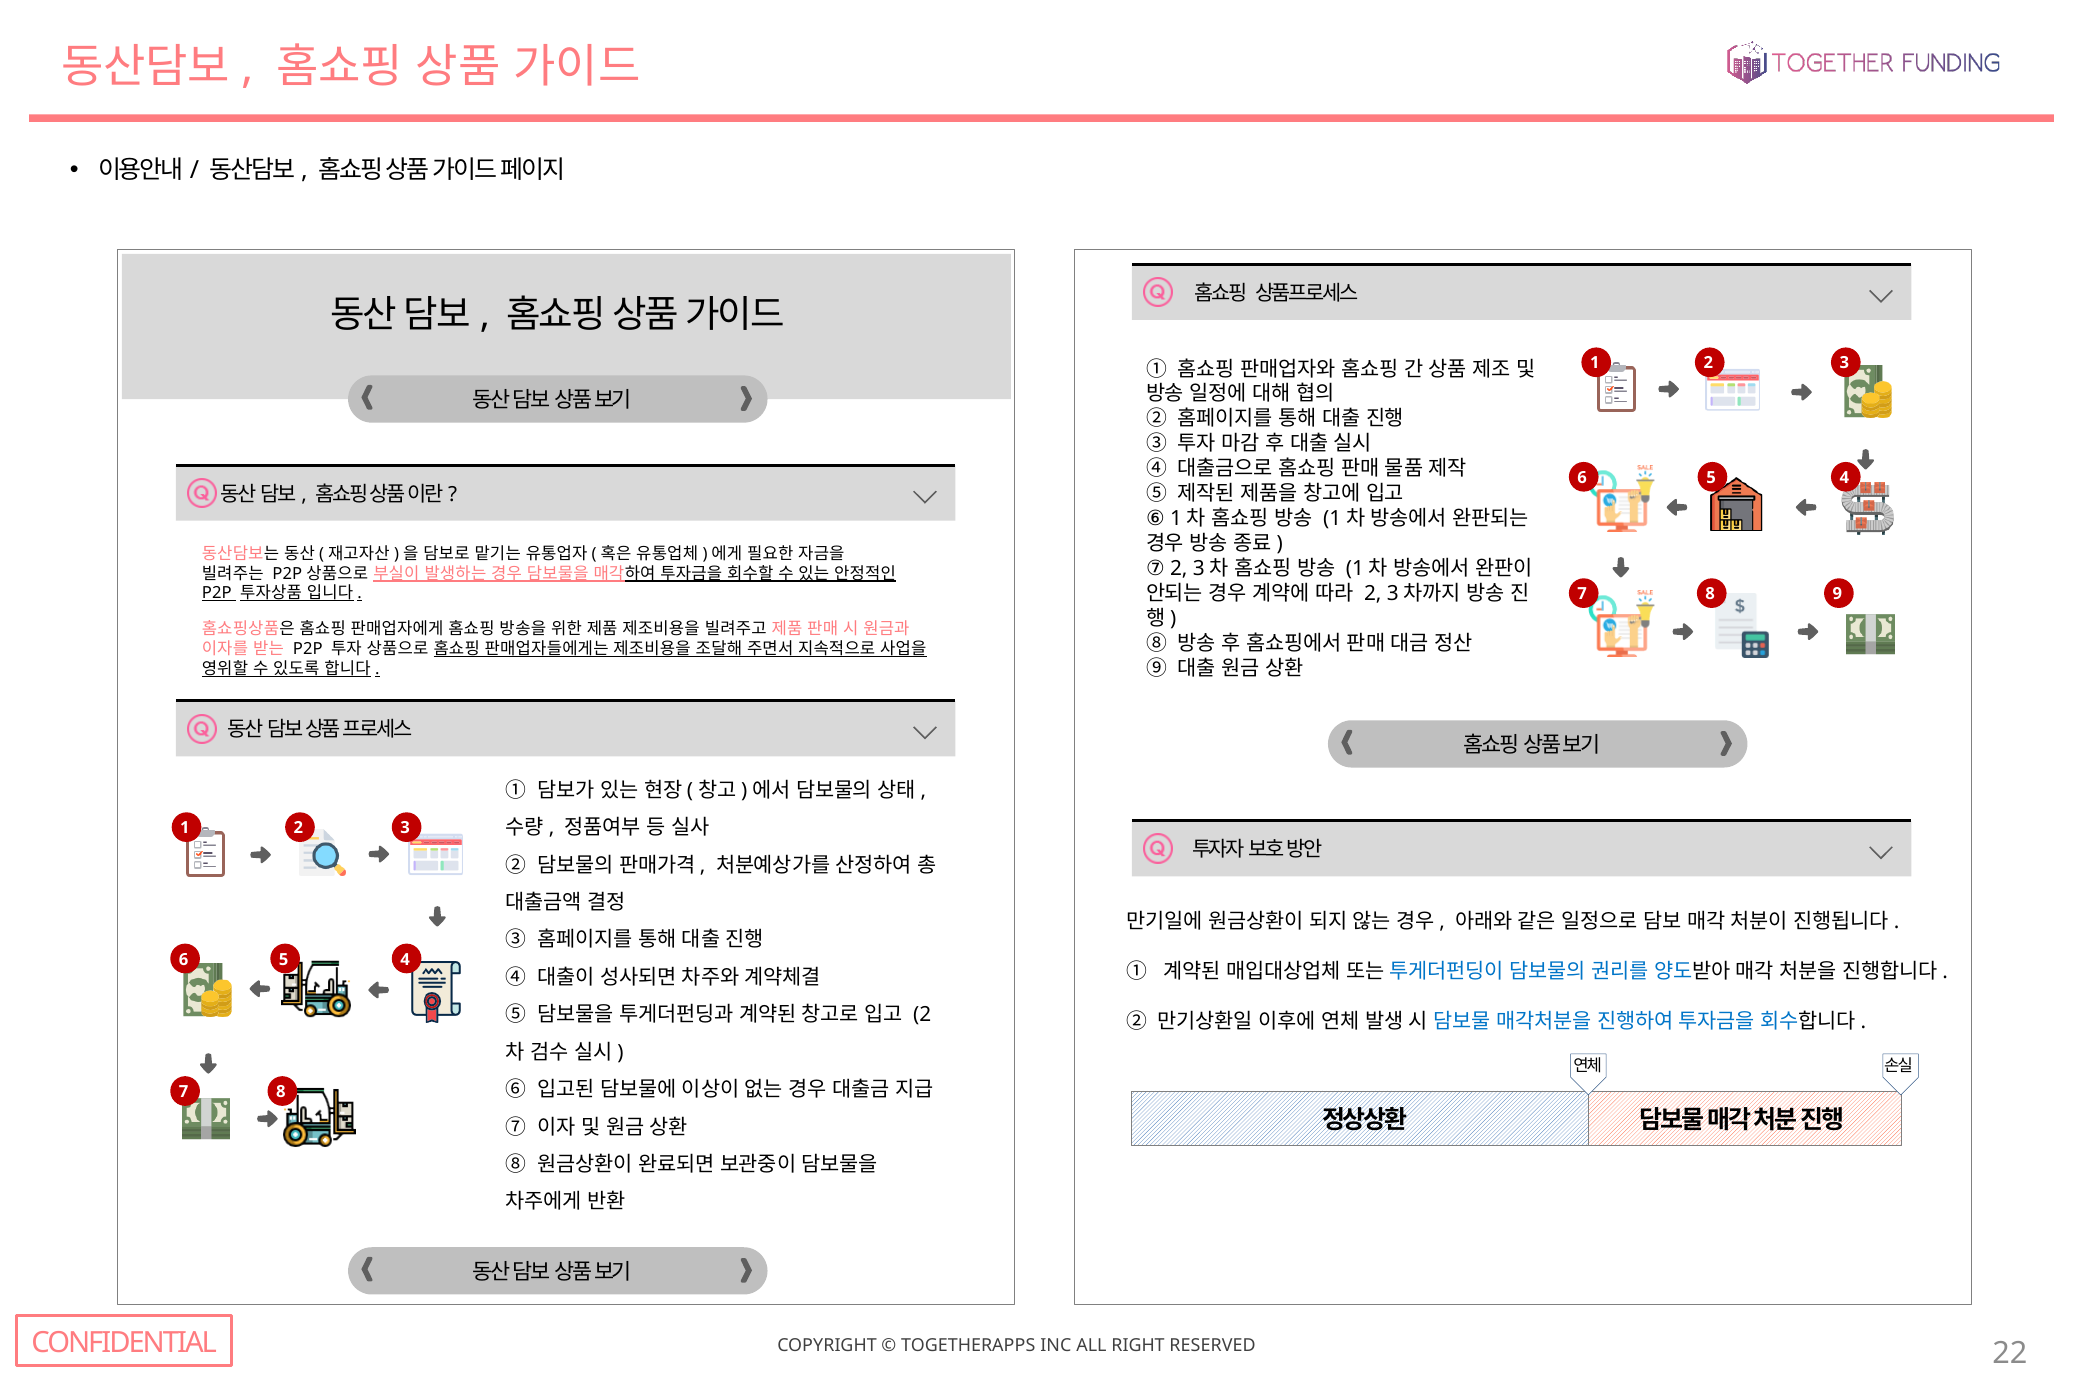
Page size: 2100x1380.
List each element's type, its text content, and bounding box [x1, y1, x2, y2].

text_box 손실 [1869, 1047, 1928, 1083]
picture [1588, 465, 1655, 533]
text_box [174, 699, 957, 758]
text_box 3 [1828, 345, 1863, 376]
text_box 7 [1566, 576, 1600, 611]
picture [405, 961, 467, 1023]
picture [281, 954, 351, 1025]
text_box ① 담보가 있는 현장(창고)에서 담보물의 상태, 수량, 정품여부 등 실사 ② 담보물의 판매가격, 처분예상가를 산정하여 총 대출금액 결정 ③ 홈페이지를 통해 대출 진행 ④ 대출이 성사되면 차주와 계약체결 ⑤ 담보물을 투게더펀딩과 계약된 창고로 입고 (2차 검수 실시) ⑥ 입고된 담보물에 이상이 없는 경우 대출금 지급 ⑦ 이자 및 원금 상환 ⑧ 원금상환이 완료되면 보관중이 담보물을 차주에게 반환 [491, 756, 968, 1258]
text_box [200, 1053, 217, 1074]
text_box 이용안내/ 동산담보, 홈쇼핑 상품 가이드 페이지 [55, 146, 581, 191]
picture [408, 826, 463, 882]
picture [182, 1094, 230, 1143]
text_box 6 [1566, 459, 1595, 494]
text_box 투자자 보호 방안 [1177, 829, 1337, 869]
text_box [1885, 1083, 1916, 1098]
picture [1846, 610, 1895, 659]
text_box [361, 384, 373, 410]
text_box [1791, 383, 1812, 401]
text_box 8 [1694, 576, 1729, 609]
text_box [1573, 1083, 1604, 1098]
text_box [257, 1110, 278, 1128]
text_box 1 [1579, 345, 1613, 376]
text_box [1672, 623, 1694, 640]
text_box [368, 981, 389, 999]
text_box [1341, 729, 1353, 755]
text_box [1720, 731, 1732, 756]
text_box [120, 252, 1013, 401]
text_box 동산 담보 상품 보기 [457, 378, 647, 420]
text_box 2 [283, 810, 317, 843]
picture [180, 827, 230, 877]
text_box [1857, 449, 1874, 470]
picture [1142, 277, 1173, 308]
text_box 4 [1828, 459, 1863, 490]
text_box 동산 담보 상품 보기 [457, 1250, 647, 1292]
text_box 연체 [1558, 1047, 1617, 1083]
text_box [250, 846, 271, 864]
text_box 7 [168, 1074, 203, 1106]
text_box 동산 담보, 홈쇼핑 상품 이란? [206, 473, 472, 513]
text_box [1130, 262, 1914, 322]
text_box [1869, 846, 1893, 860]
text_box 3 [389, 810, 424, 844]
text_box [249, 980, 271, 998]
text_box [1586, 1089, 1903, 1148]
picture [1709, 477, 1763, 531]
text_box [1129, 1089, 1586, 1148]
title 동산담보, 홈쇼핑 상품 가이드 [45, 0, 743, 127]
text_box 4 [389, 941, 424, 974]
picture [1725, 39, 2005, 85]
picture [1588, 589, 1655, 657]
picture [1591, 362, 1641, 412]
text_box [913, 726, 937, 740]
picture [283, 1081, 357, 1154]
text_box 9 [1821, 576, 1856, 611]
text_box [1795, 498, 1817, 516]
text_box 홈쇼핑 상품 보기 [1448, 723, 1616, 765]
text_box 동산담보는 동산(재고자산)을 담보로 맡기는 유통업자(혹은 유통업체)에게 필요한 자금을 빌려주는 P2P상품으로 부실이 발생하는 경우 담보물을 매각하여 투자금을 회수할 수 있는 안정적인 P2P 투자상품 입니다. [187, 535, 921, 610]
picture [180, 963, 234, 1017]
picture [299, 829, 347, 877]
picture [1142, 833, 1173, 864]
text_box [368, 845, 390, 863]
text_box [361, 1256, 373, 1282]
text_box [115, 247, 1017, 1307]
text_box 6 [168, 941, 203, 972]
text_box [740, 1258, 753, 1283]
text_box 1 [169, 810, 204, 840]
text_box [1658, 380, 1679, 398]
text_box [1612, 557, 1630, 578]
text_box 동산 담보 상품 프로세스 [213, 709, 431, 749]
text_box [1072, 247, 1973, 1307]
text_box [345, 373, 770, 425]
text_box [913, 490, 937, 504]
text_box 담보물 매각 처분 진행 [1624, 1096, 1860, 1141]
text_box 8 [265, 1074, 295, 1108]
text_box [1666, 498, 1688, 516]
text_box [174, 463, 957, 523]
text_box [345, 1245, 770, 1297]
text_box [1869, 289, 1893, 303]
picture [1841, 365, 1895, 419]
text_box 2 [1692, 345, 1727, 377]
picture [1705, 362, 1760, 417]
text_box 홈쇼핑상품은 홈쇼핑 판매업자에게 홈쇼핑 방송을 위한 제품 제조비용을 빌려주고 제품 판매 시 원금과 이자를 받는 P2P 투자 상품으로 홈쇼핑 판매업자들에게는 제조비용을 조달해 주면서 지속적으로 사업을 영위할 수 있도록 합니다. [187, 610, 956, 686]
text_box 5 [268, 941, 301, 972]
text_box [1325, 718, 1750, 770]
text_box 동산 담보, 홈쇼핑 상품 가이드 [315, 282, 800, 342]
picture [1709, 592, 1775, 659]
text_box 5 [1695, 459, 1730, 492]
text_box 만기일에 원금상환이 되지 않는 경우, 아래와 같은 일정으로 담보 매각 처분이 진행됩니다. ① 계약된 매입대상업체 또는 투게더펀딩이 담보물의 권리를 양도받아 매각 처분을 진행합니다. ② 만기상환일 이후에 연체 발생 시 담보물 매각처분을 진행하여 투자금을 회수합니다. [1111, 900, 1976, 1040]
text_box 홈쇼핑 상품프로세스 [1180, 273, 1378, 312]
slide_number 22 [1937, 1332, 2043, 1374]
text_box [1797, 623, 1819, 640]
picture [186, 478, 217, 508]
text_box [428, 906, 446, 927]
text_box [740, 386, 753, 411]
picture [186, 713, 217, 744]
picture [1840, 481, 1895, 536]
text_box 정상상환 [1307, 1096, 1423, 1141]
text_box ① 홈쇼핑 판매업자와 홈쇼핑 간 상품 제조 및 방송 일정에 대해 협의 ② 홈페이지를 통해 대출 진행 ③ 투자 마감 후 대출 실시 ④ 대출금으로 홈쇼핑 판매 물품 제작 ⑤ 제작된 제품을 창고에 입고 ⑥ 1차 홈쇼핑 방송 (1차 방송에서 완판되는 경우 방송 종료) ⑦ 2, 3차 홈쇼핑 방송 (1차 방송에서 완판이 안되는 경우 계약에 따라 2, 3차까지 방송 진행) ⑧ 방송 후 홈쇼핑에서 판매 대금 정산 ⑨ 대출 원금 상환 [1131, 347, 1570, 688]
text_box [1130, 819, 1914, 878]
